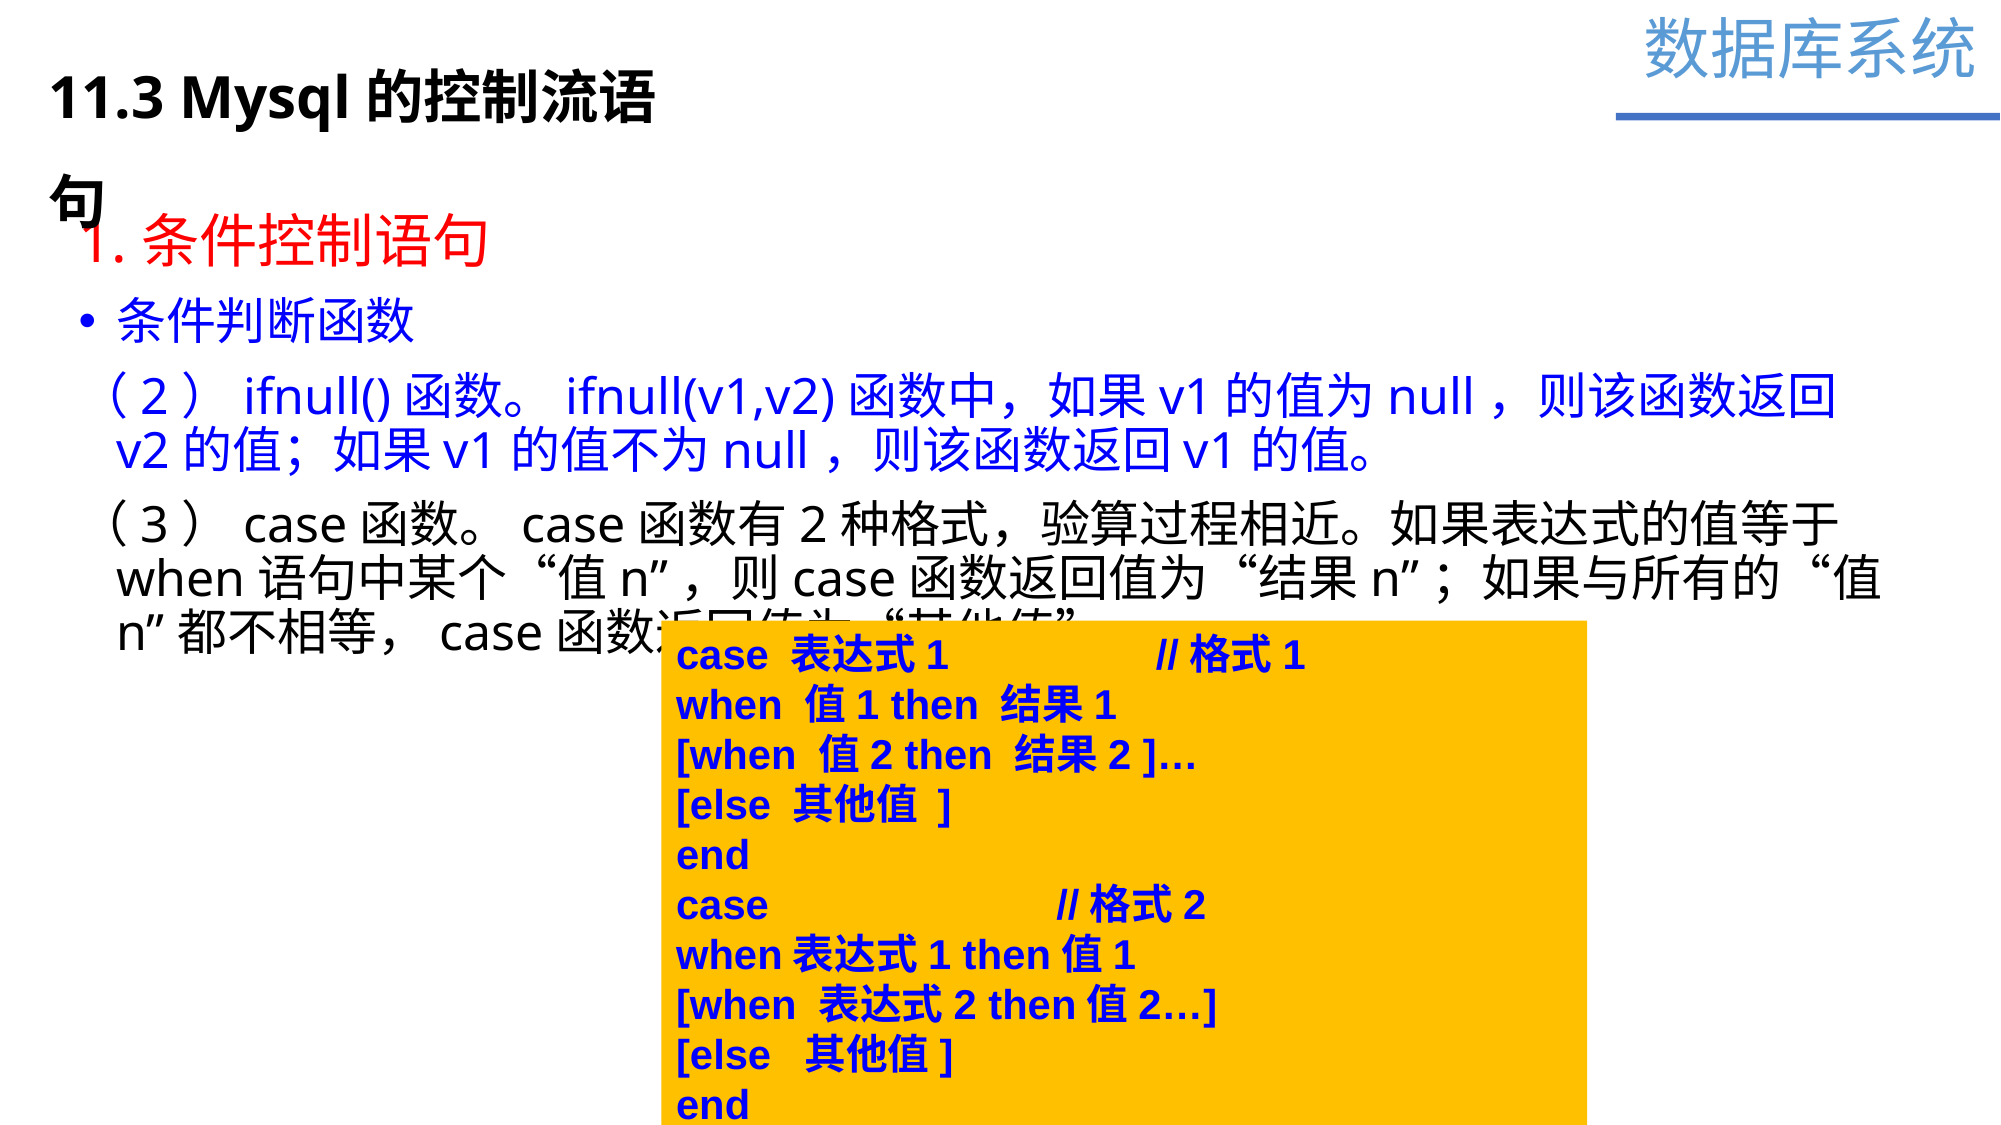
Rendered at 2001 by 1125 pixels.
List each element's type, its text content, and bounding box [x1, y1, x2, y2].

text_box 数据库系统 [1629, 0, 1993, 95]
text_box case 表达式1 //格式1 when 值1 then 结果1 [when 值2 then 结果2 ]… [else 其他值 ] end case //格式2 when表达式1 then值1 [when 表达式2 then值2…] [else 其他值] end [661, 620, 1588, 1125]
text_box 11.3 Mysql的控制流语句 [33, 17, 723, 243]
text_box [1615, 112, 2000, 121]
text_box 1.条件控制语句 条件判断函数 （2）ifnull()函数。ifnull(v1,v2)函数中，如果v1的值为null，则该函数返回v2的值；如果v1的值不为null，则该函数返回v1的值。 （3）case函数。case函数有2种格式，验算过程相近。如果表达式的值等于when语句中某个“值n”，则case函数返回值为“结果n”；如果与所有的“值n”都不相等，case函数返回值为“其他值”。 [63, 204, 1910, 687]
